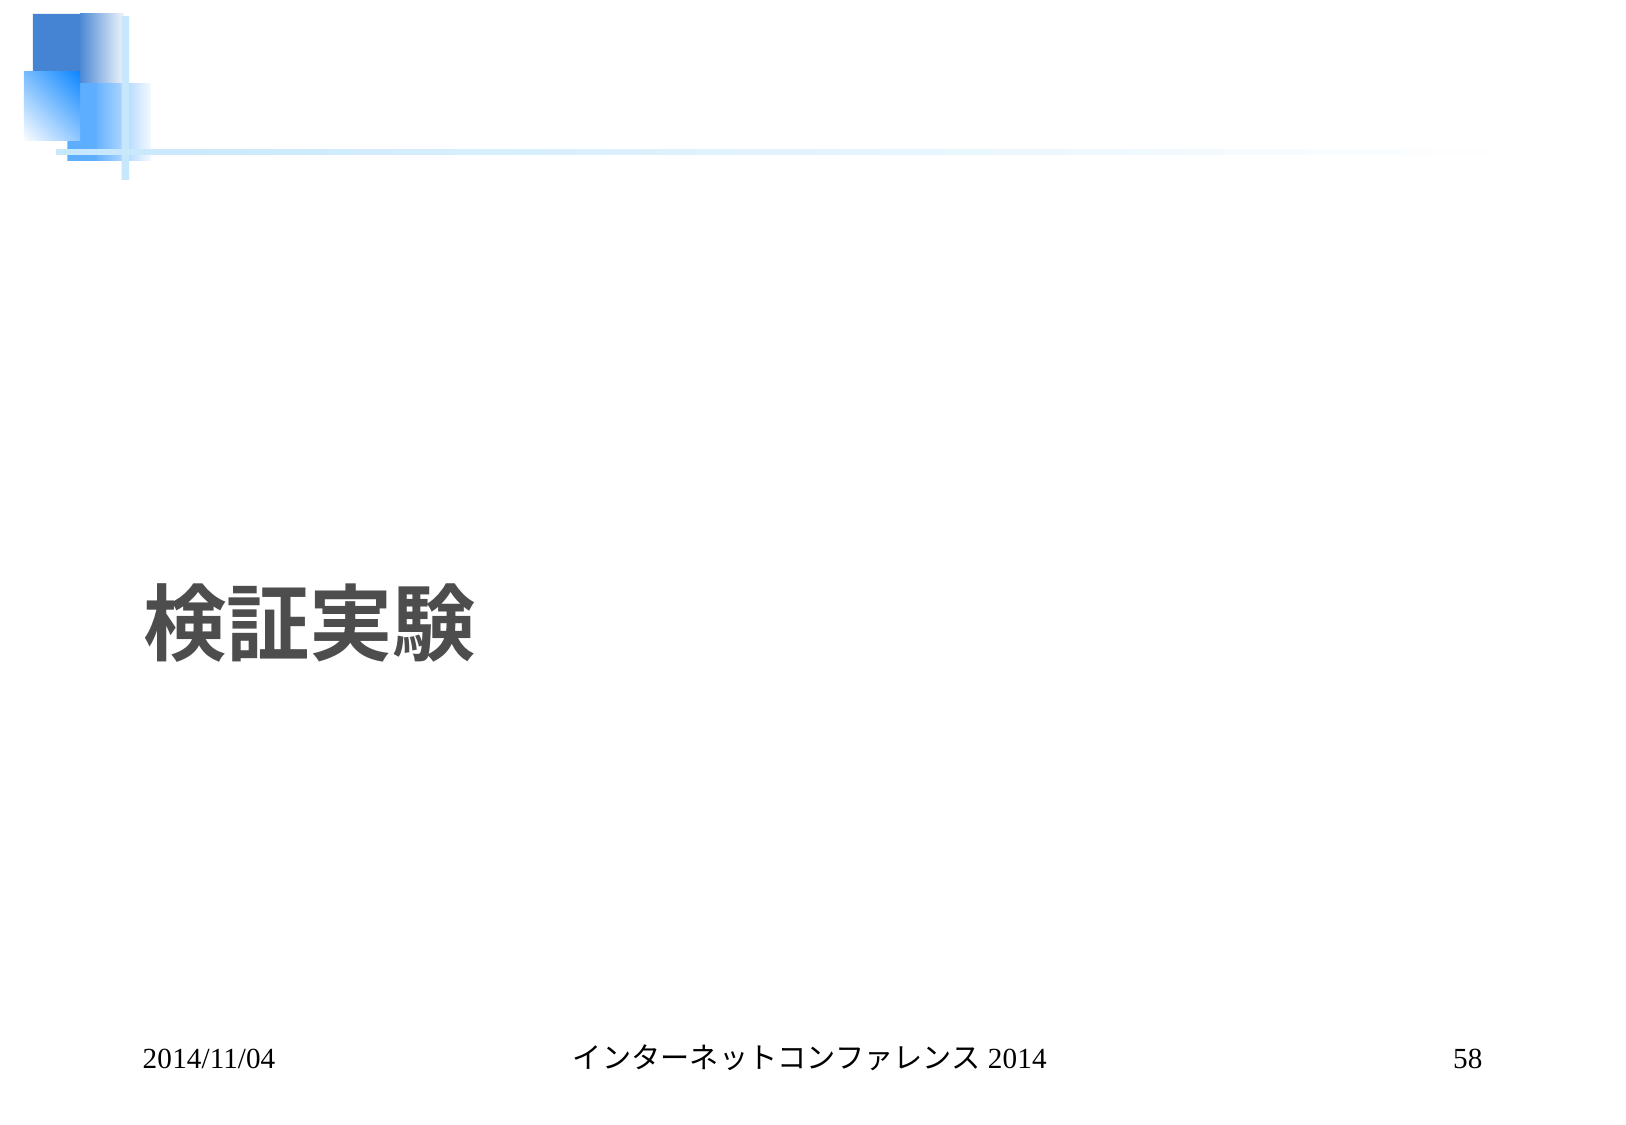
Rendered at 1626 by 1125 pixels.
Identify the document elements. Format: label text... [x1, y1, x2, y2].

footer インターネットコンファレンス2014 [552, 1035, 1068, 1083]
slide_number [127, 1034, 467, 1083]
slide_number 58 [1159, 1035, 1498, 1083]
title 検証実験 [128, 563, 1510, 787]
